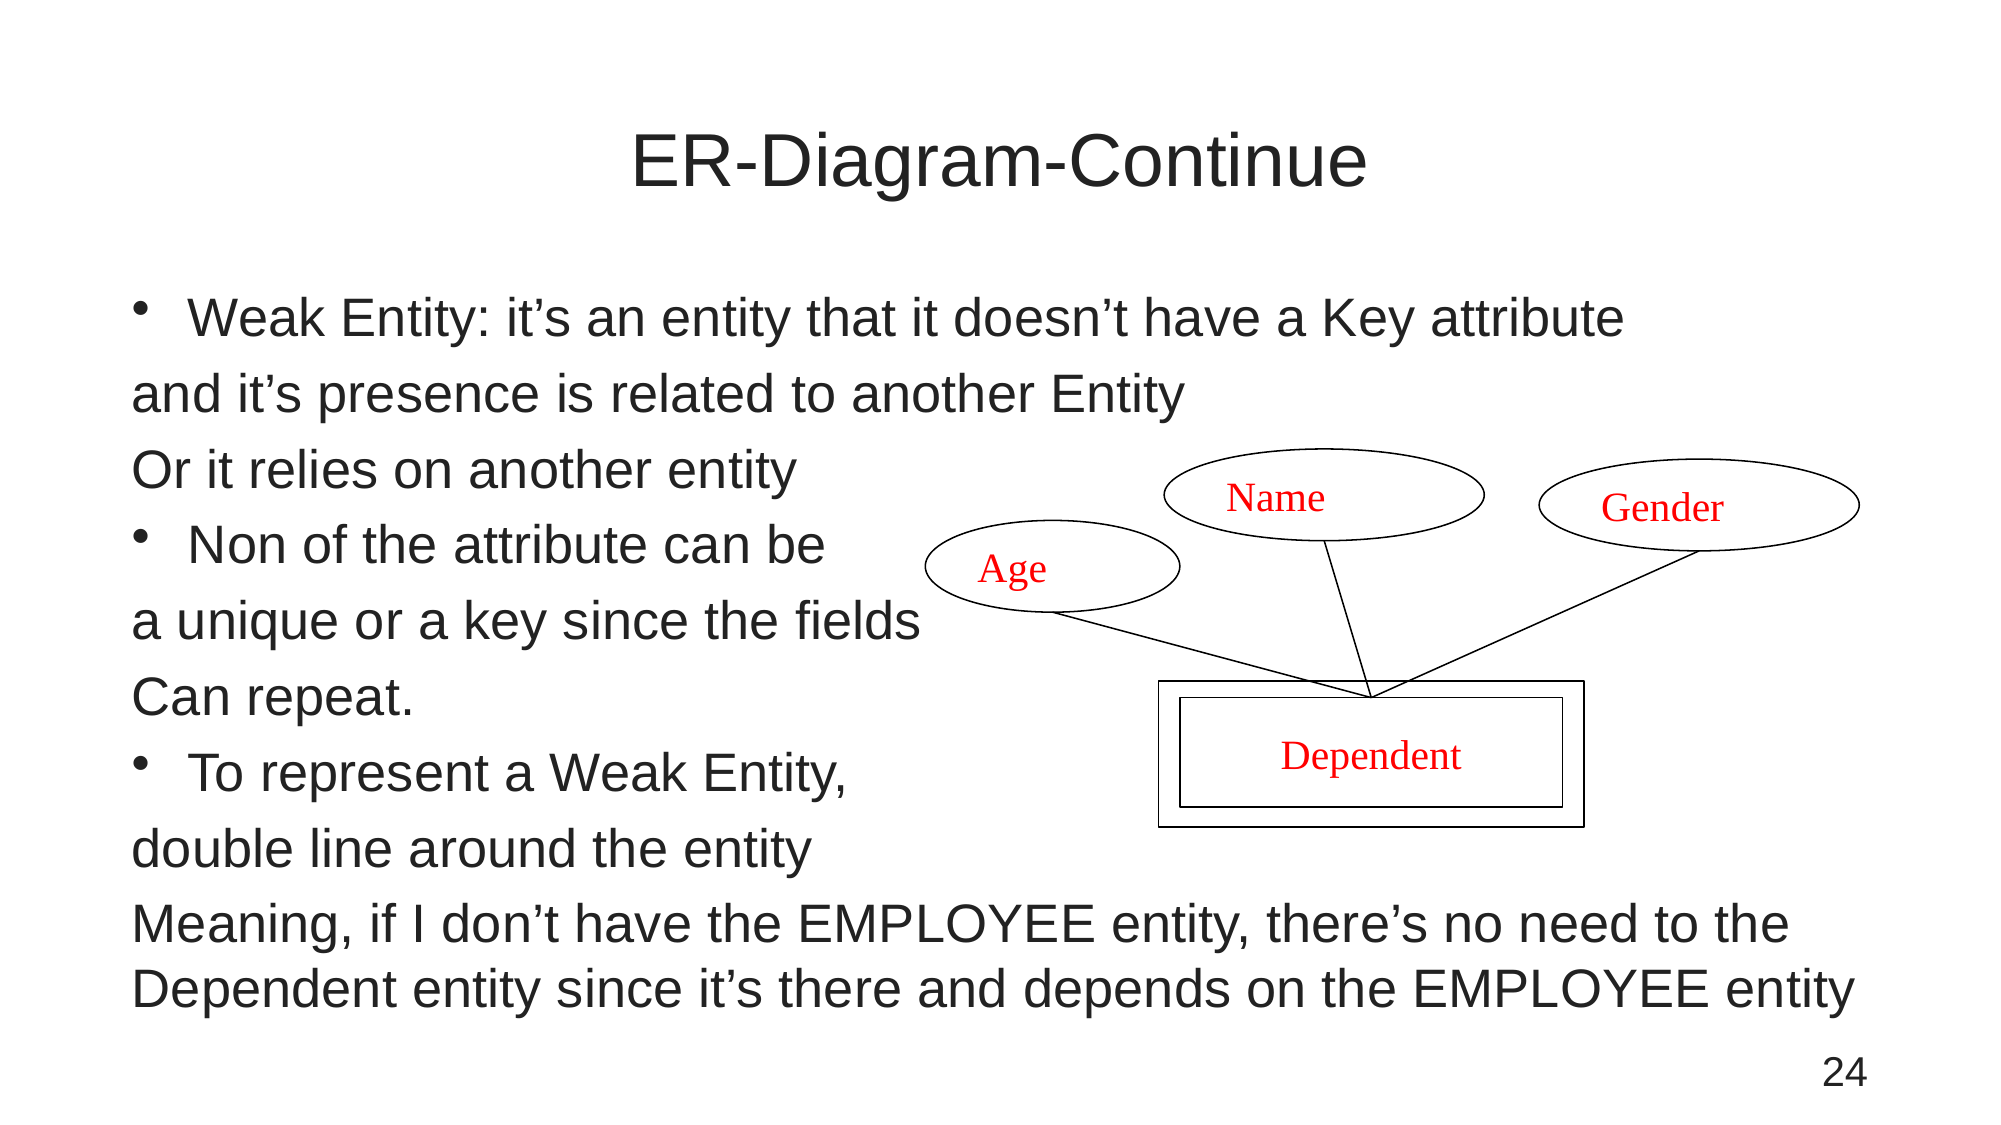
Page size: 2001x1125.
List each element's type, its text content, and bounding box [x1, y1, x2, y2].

title ER-Diagram-Continue [116, 62, 1884, 250]
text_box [1052, 611, 1372, 698]
text_box Age [925, 520, 1180, 613]
text_box Dependent [1179, 705, 1563, 808]
slide_number 24 [1433, 1037, 1884, 1101]
text_box Gender [1539, 459, 1860, 551]
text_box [1323, 540, 1372, 610]
text_box Name [1164, 448, 1485, 541]
list Weak Entity: it’s an entity that it doesn’t have a Key attribute and it’s presence is related to another Entity Or it relies on another entity Non of the attribute can be a unique or a key since the fields Can repeat. To represent a Weak Entity, double line around the entity Meaning, if I don’t have the EMPLOYEE entity, there’s no need to the Dependent entity since it’s there and depends on the EMPLOYEE entity [116, 275, 1884, 1025]
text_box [1370, 550, 1700, 698]
